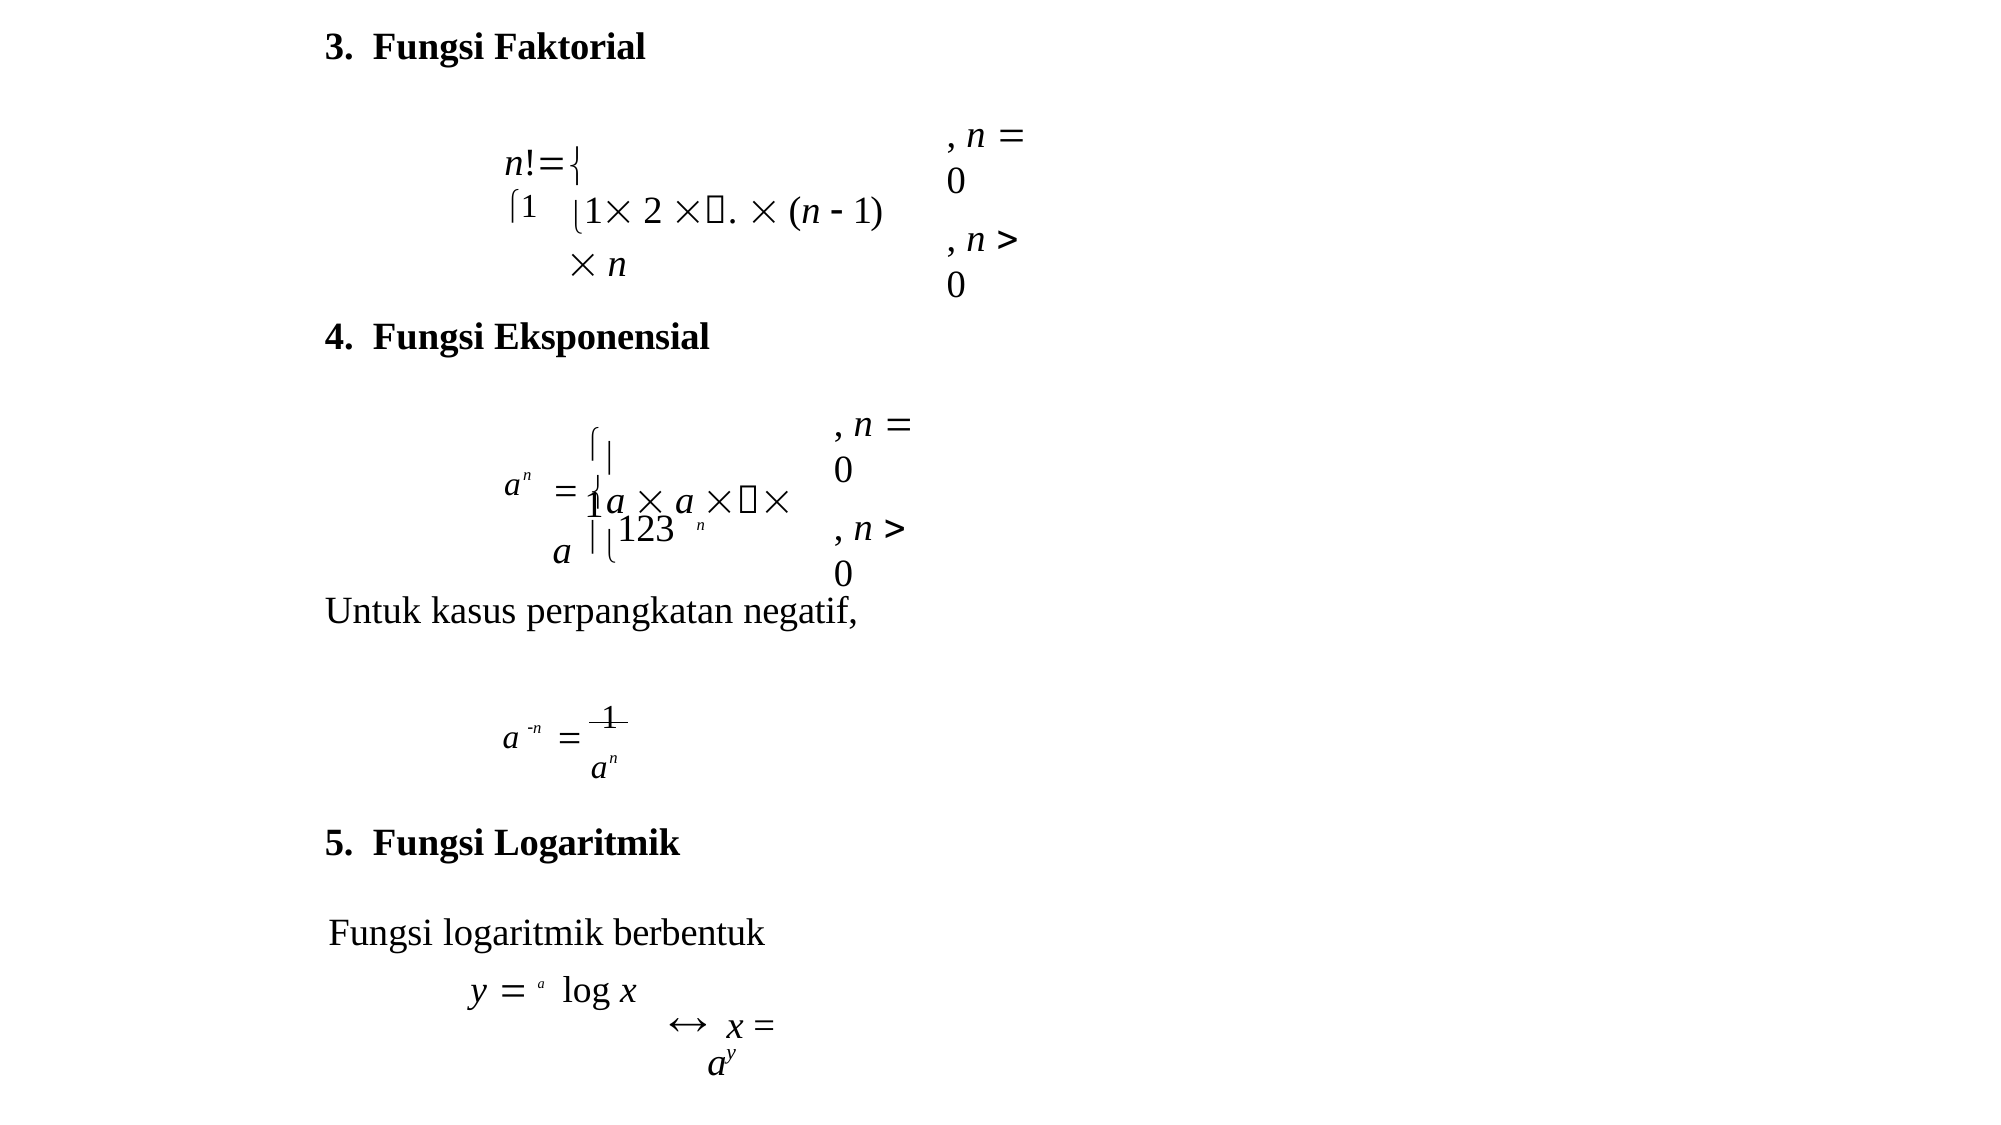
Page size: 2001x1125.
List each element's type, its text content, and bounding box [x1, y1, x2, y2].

text_box n! 1 [498, 134, 609, 253]
text_box 1 2 .  (n  1)  n [561, 164, 918, 284]
text_box Untuk kasus perpangkatan negatif, [322, 582, 868, 631]
text_box an [497, 420, 543, 502]
text_box , n  0 , n  0 [944, 95, 1045, 306]
text_box 4. Fungsi Eksponensial [322, 308, 718, 357]
text_box an [584, 703, 629, 785]
text_box , n  0 , n  0 [831, 384, 932, 595]
text_box 1 [578, 395, 626, 453]
text_box a n  1 [496, 673, 625, 755]
text_box  a  a  a [546, 453, 804, 572]
text_box 5. Fungsi Logaritmik Fungsi logaritmik berbentuk y  a log x  x = ay [316, 814, 833, 1084]
title 3. Fungsi Faktorial [322, 0, 653, 139]
